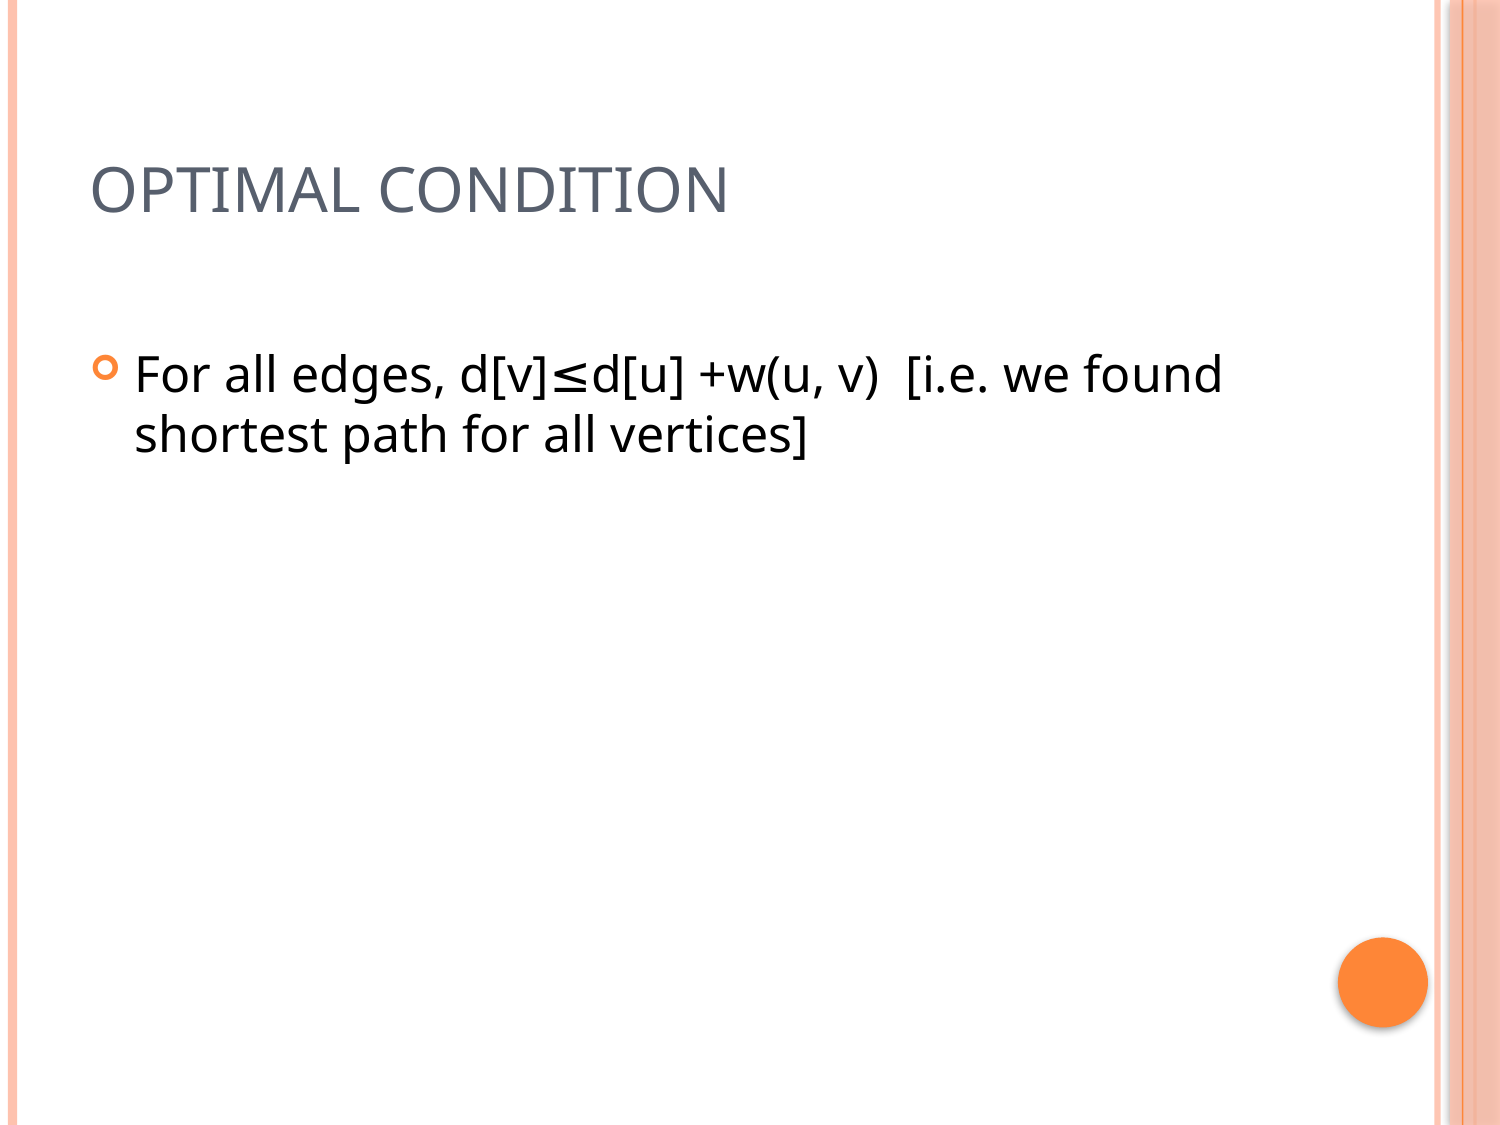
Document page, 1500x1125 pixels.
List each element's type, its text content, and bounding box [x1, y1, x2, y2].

list For all edges, d[v]≤d[u] +w(u, v) [i.e. we found shortest path for all vertices] [75, 262, 1300, 1062]
title Optimal Condition [75, 45, 1300, 233]
